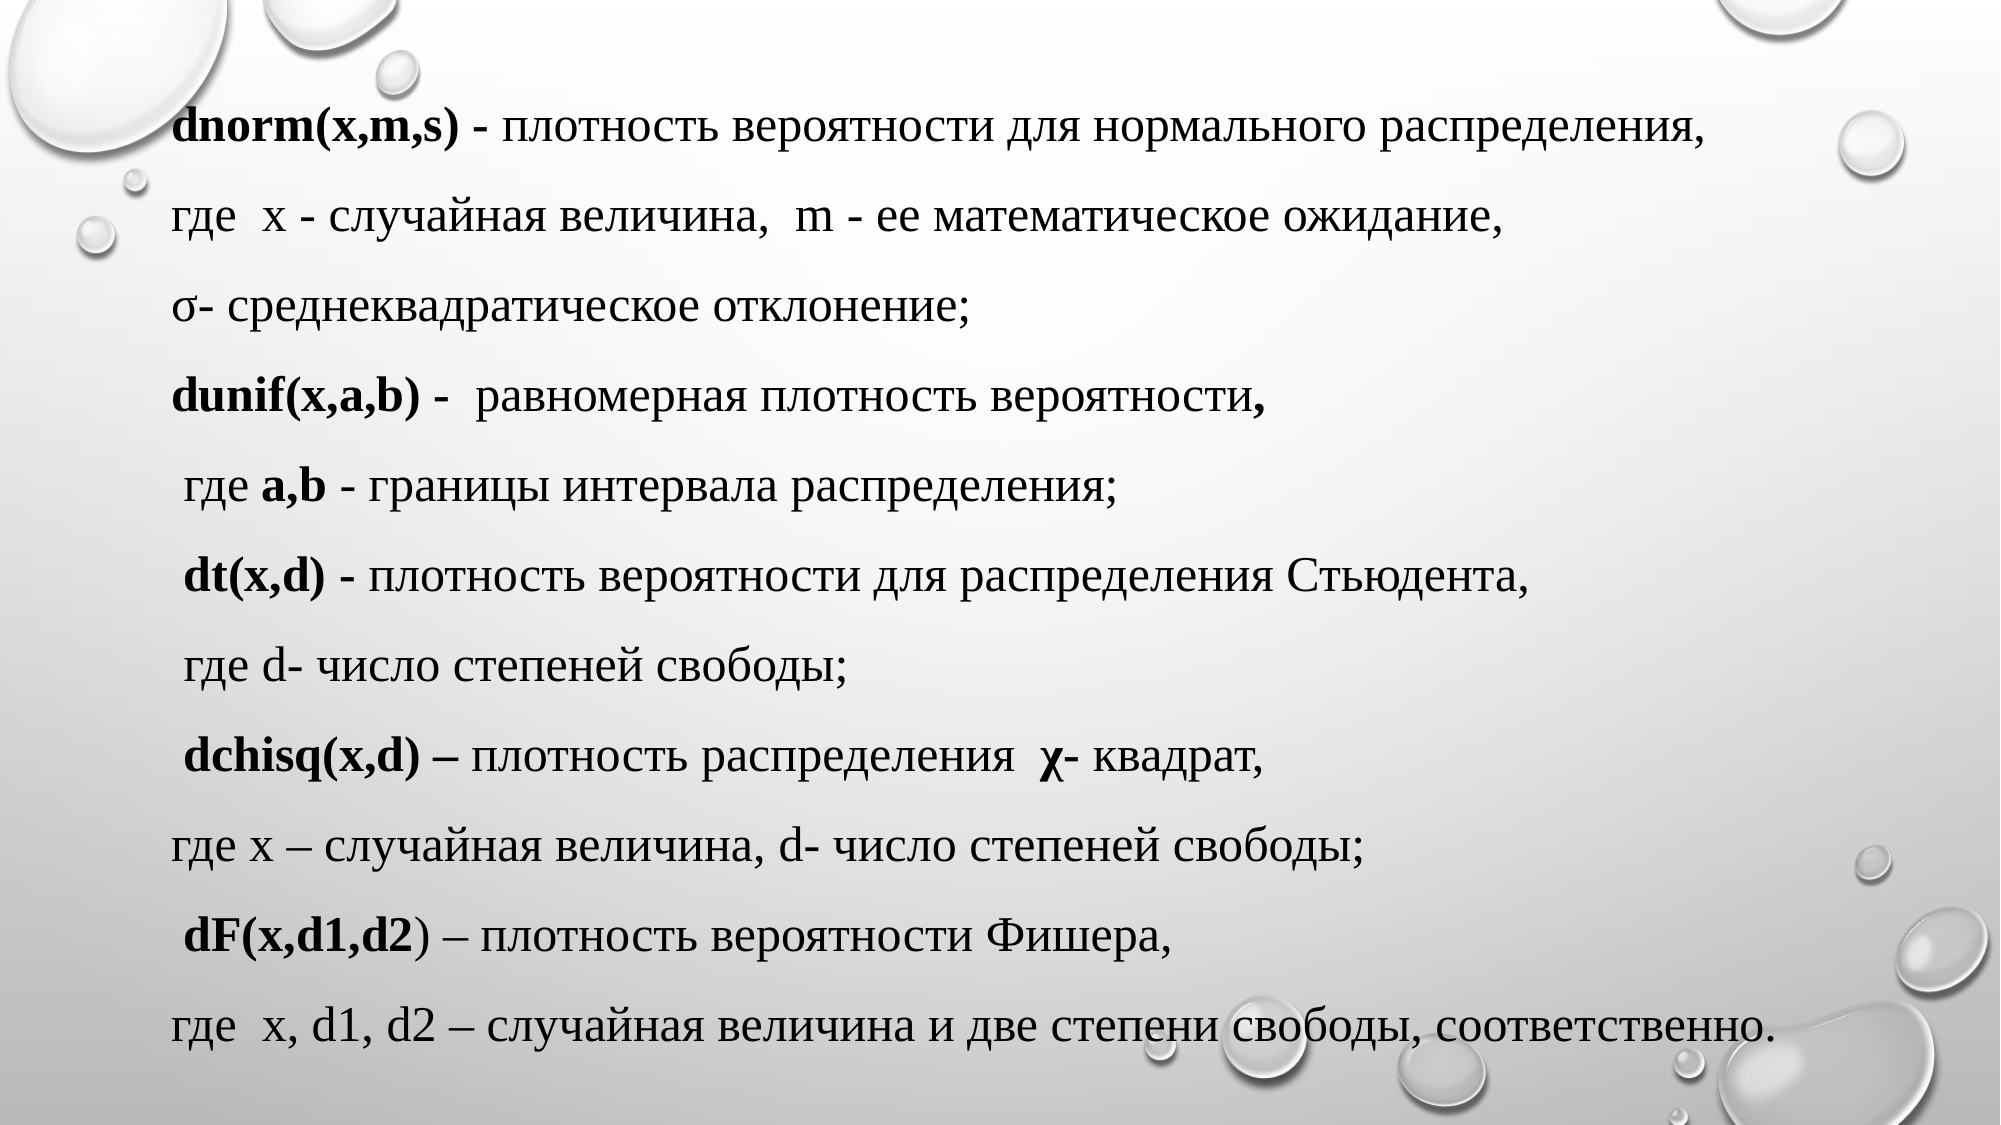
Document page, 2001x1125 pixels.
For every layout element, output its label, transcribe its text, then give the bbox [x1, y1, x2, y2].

picture [0, 0, 2000, 1125]
text_box dnorm(x,m,s) - плотность вероятности для нормального распределения, где x - случайная величина, m - ее математическое ожидание, σ- среднеквадратическое отклонение; dunif(x,a,b) - равномерная плотность вероятности, где a,b - границы интервала распределения; dt(x,d) - плотность вероятности для распределения Стьюдента, где d- число степеней свободы; dchisq(x,d) – плотность распределения χ- квадрат, где х – случайная величина, d- число степеней свободы; dF(x,d1,d2) – плотность вероятности Фишера, где x, d1, d2 – случайная величина и две степени свободы, соответственно. [156, 54, 1847, 1060]
